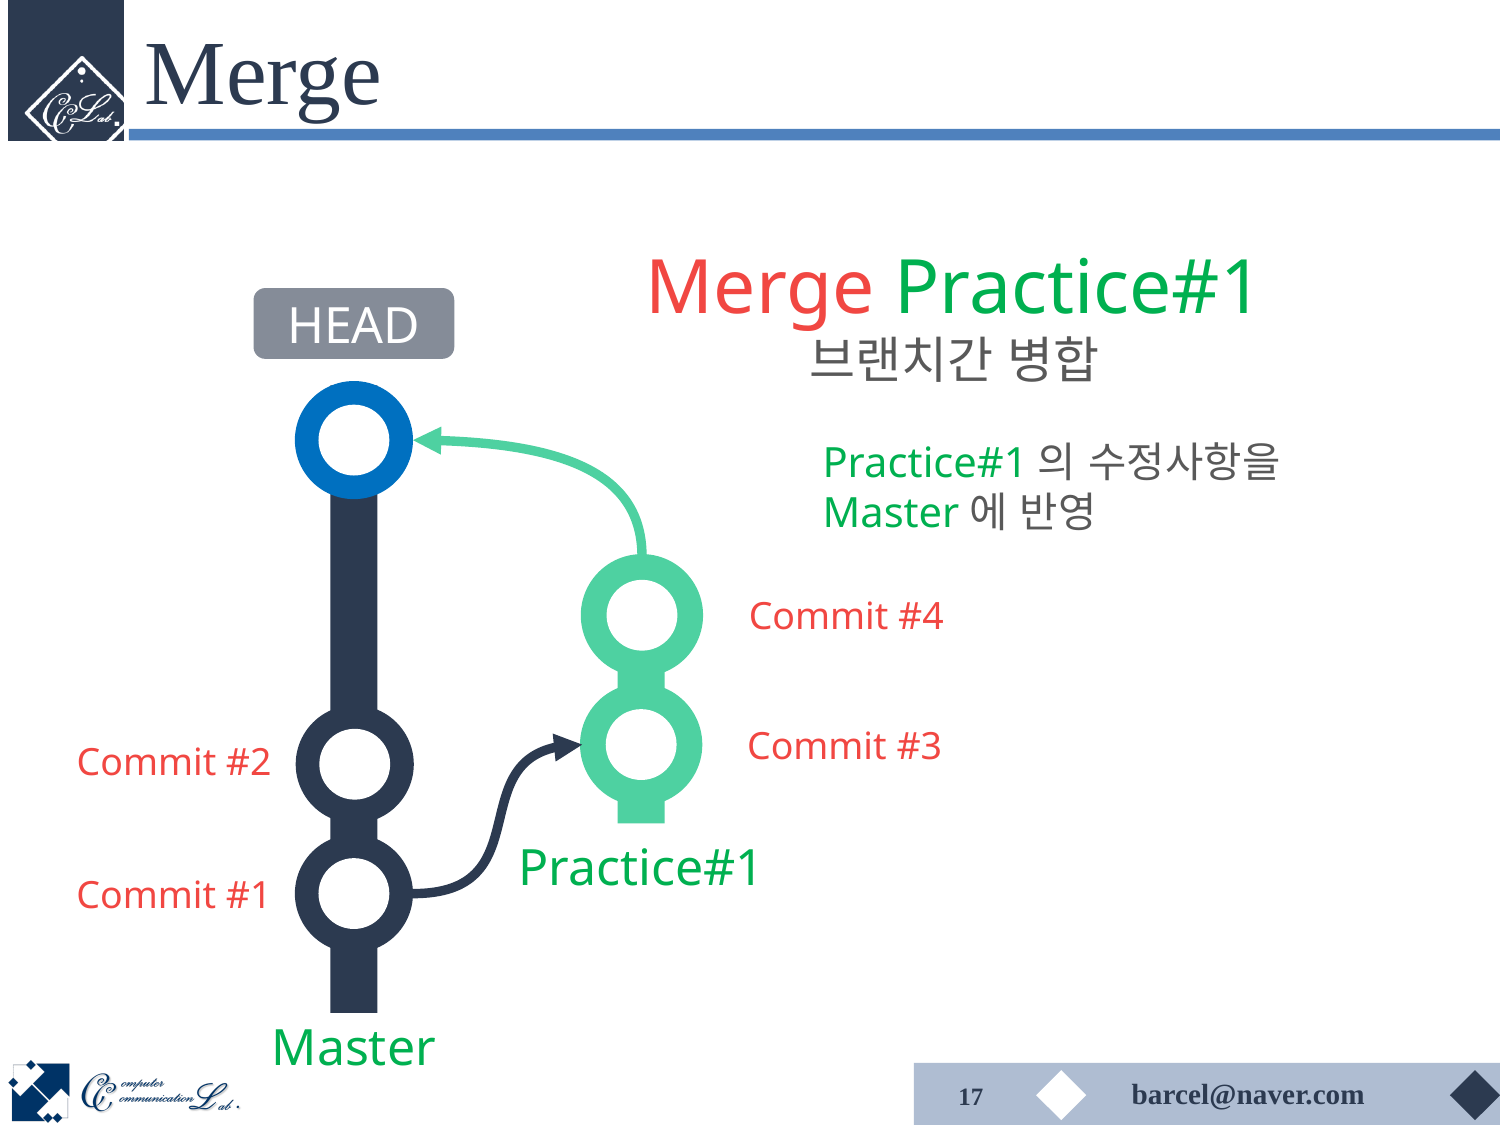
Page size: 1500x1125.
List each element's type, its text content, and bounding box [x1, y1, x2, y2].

text_box Merge Practice#1 브랜치간 병합 [630, 231, 1279, 397]
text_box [412, 744, 583, 894]
text_box HEAD [251, 285, 457, 361]
title Merge [129, 10, 1500, 126]
text_box Commit #3 [732, 714, 958, 774]
text_box Practice#1 [490, 828, 792, 904]
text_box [294, 380, 414, 500]
text_box Commit #4 [733, 584, 959, 645]
text_box [615, 812, 667, 825]
picture [7, 1058, 243, 1125]
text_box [294, 834, 414, 953]
text_box Commit #2 [61, 730, 287, 791]
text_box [469, 383, 586, 613]
text_box Practice#1의 수정사항을 Master에 반영 [807, 428, 1296, 544]
text_box [328, 961, 380, 1008]
text_box Commit #1 [61, 863, 287, 923]
text_box Master [229, 1008, 478, 1083]
picture [8, 0, 124, 141]
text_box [295, 704, 415, 824]
text_box [328, 508, 380, 703]
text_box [581, 685, 701, 804]
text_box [582, 555, 702, 675]
